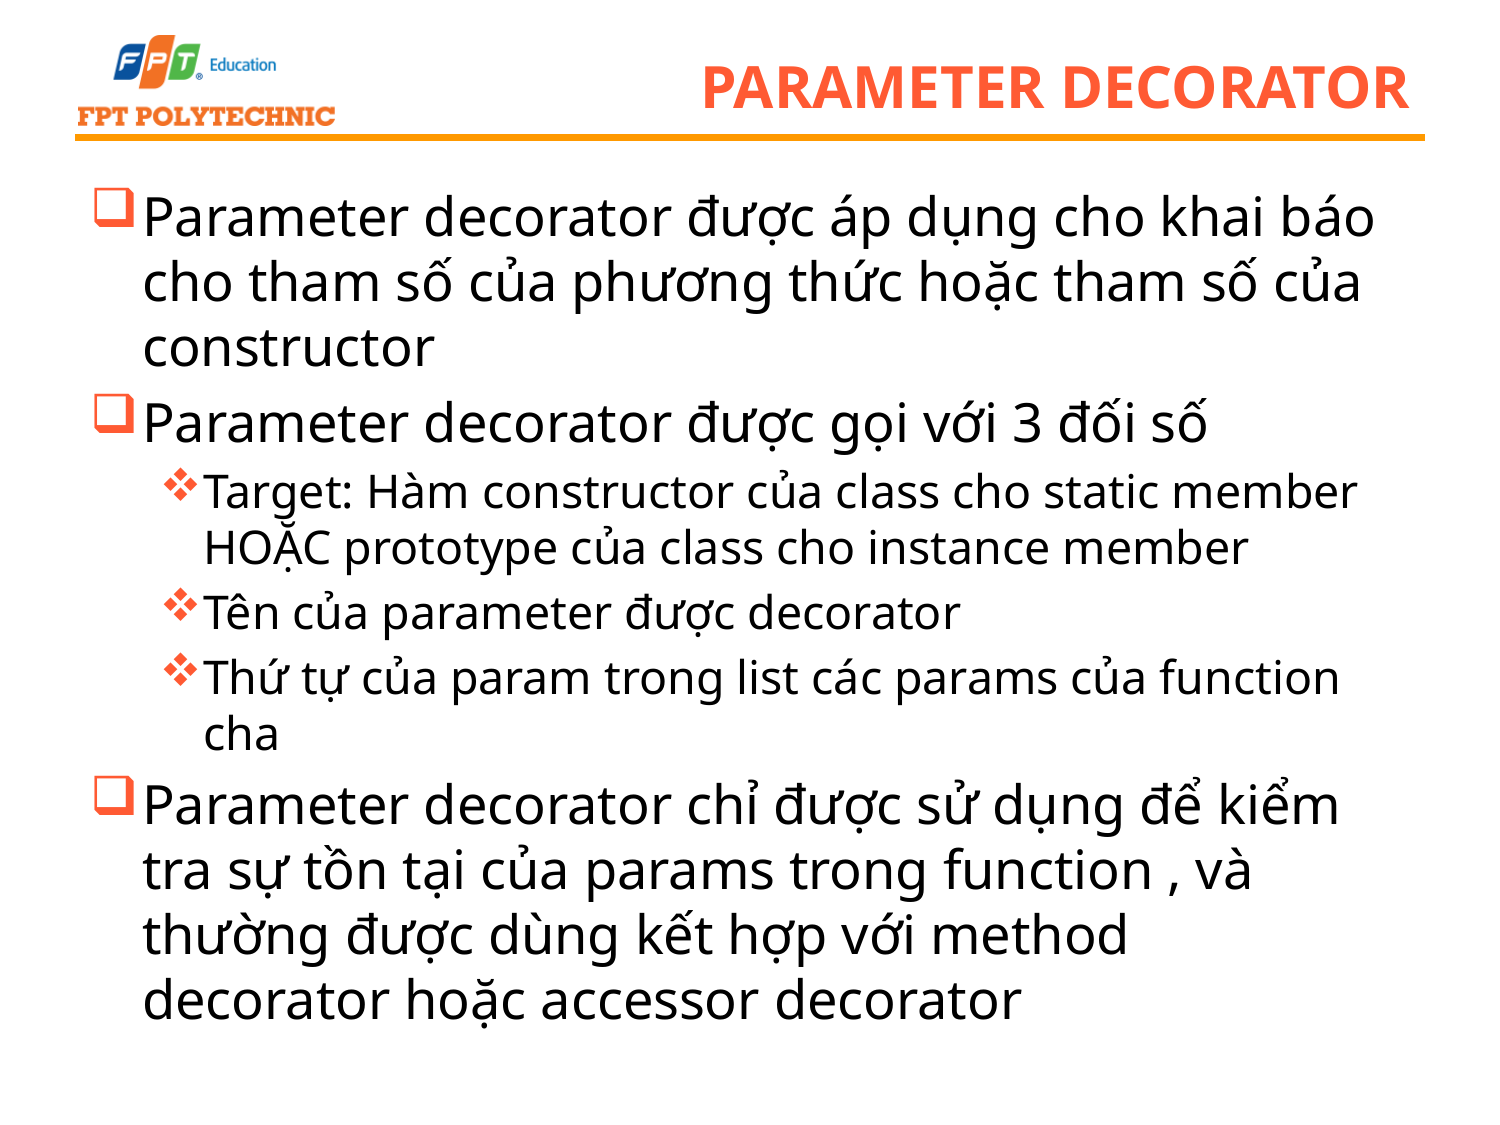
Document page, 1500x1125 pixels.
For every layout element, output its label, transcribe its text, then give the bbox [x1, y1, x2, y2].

title Parameter decorator [337, 45, 1425, 125]
list Parameter decorator được áp dụng cho khai báo cho tham số của phương thức hoặc tham số của constructor Parameter decorator được gọi với 3 đối số Target: Hàm constructor của class cho static member HOẶC prototype của class cho instance member Tên của parameter được decorator Thứ tự của param trong list các params của function cha Parameter decorator chỉ được sử dụng để kiểm tra sự tồn tại của params trong function , và thường được dùng kết hợp với method decorator hoặc accessor decorator [75, 174, 1425, 1038]
picture [78, 35, 338, 126]
